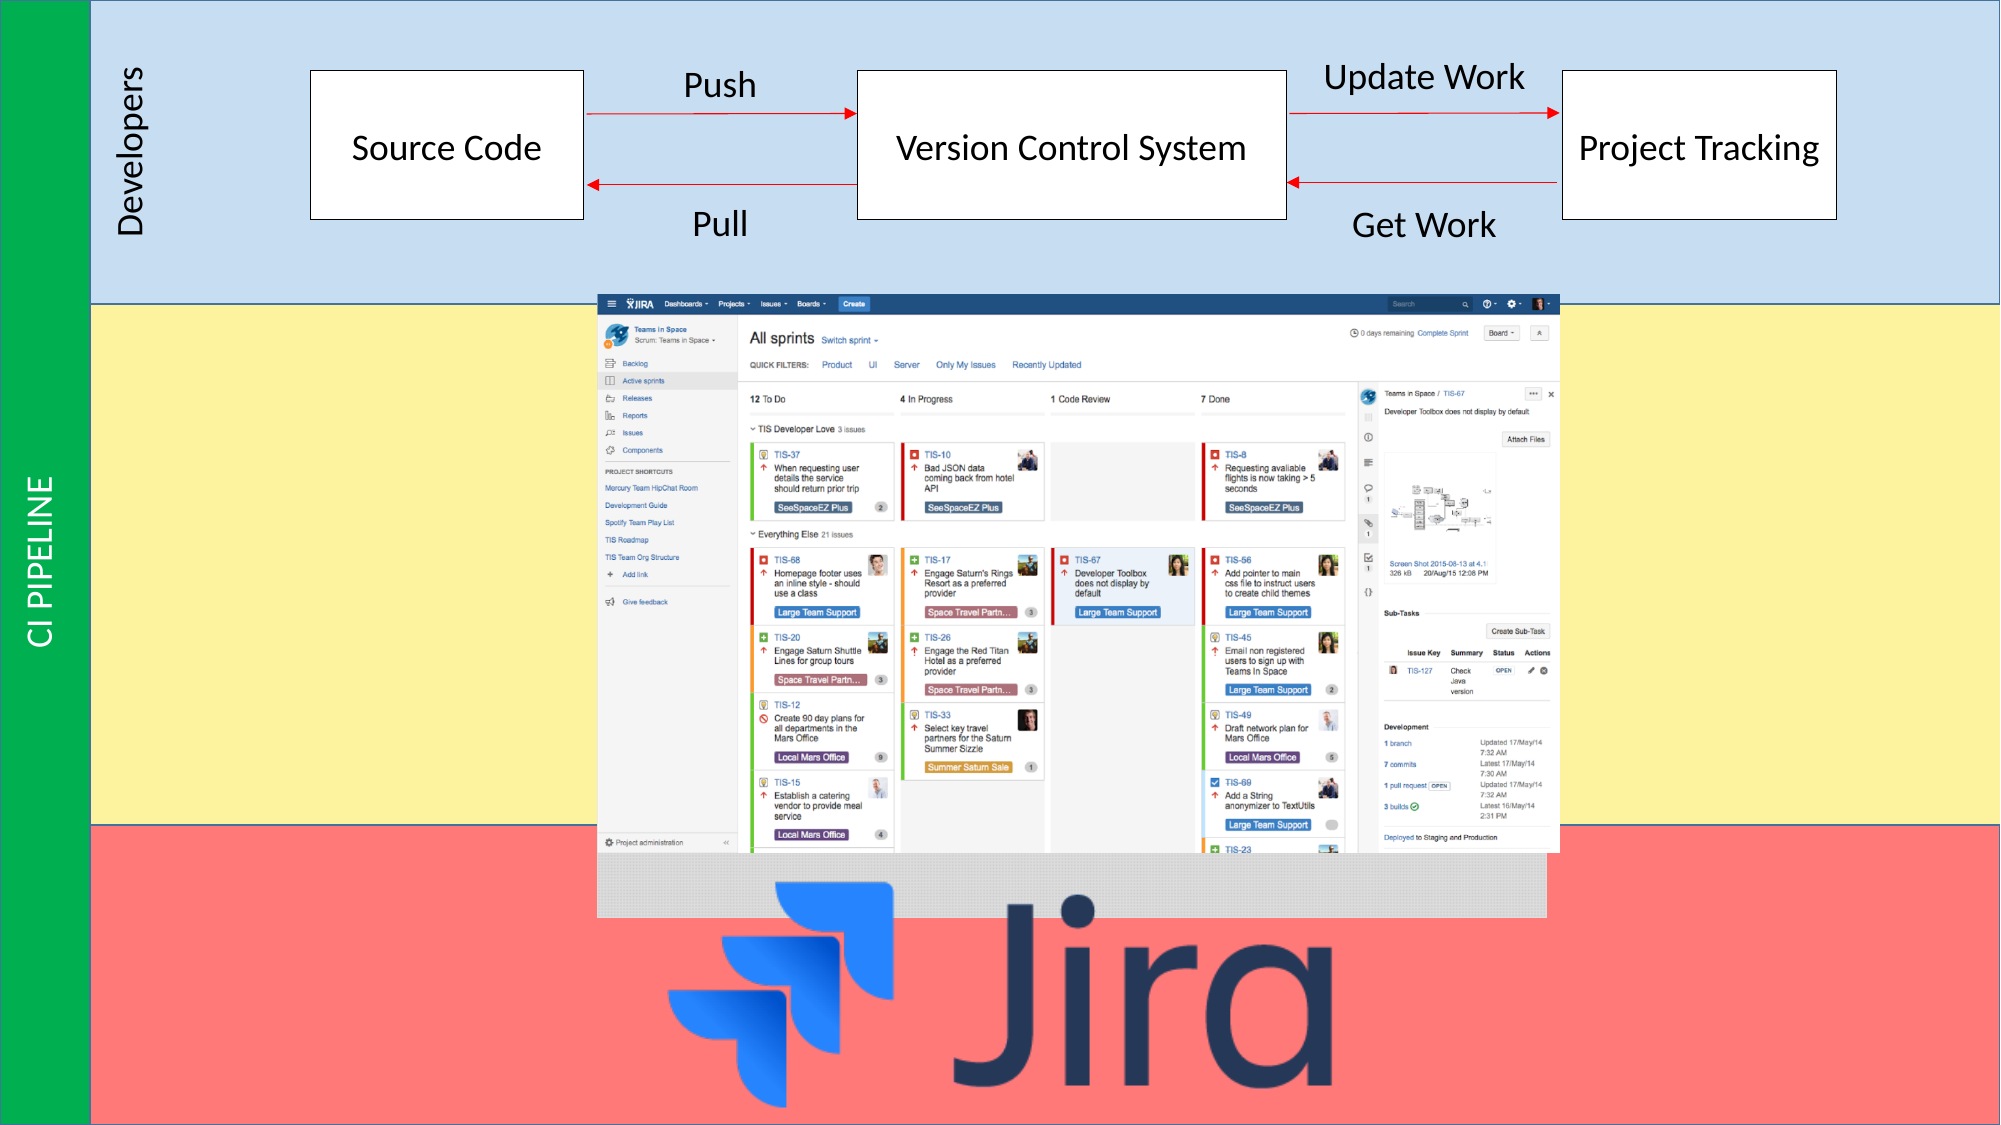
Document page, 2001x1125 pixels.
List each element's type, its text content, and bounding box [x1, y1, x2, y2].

text_box [91, 824, 610, 1125]
text_box Get Work [1328, 192, 1521, 253]
text_box Push [664, 52, 777, 113]
text_box [1390, 824, 2000, 1125]
text_box [91, 0, 97, 305]
text_box Developers [97, 0, 174, 368]
text_box Pull [664, 191, 777, 252]
text_box CI PIPELINE [7, 346, 83, 779]
text_box Source Code [310, 70, 584, 220]
text_box Update Work [1292, 44, 1557, 105]
text_box Version Control System [857, 70, 1287, 220]
text_box [0, 0, 91, 1125]
text_box [174, 0, 2000, 305]
picture [597, 294, 1560, 1125]
text_box Project Tracking [1562, 70, 1837, 220]
